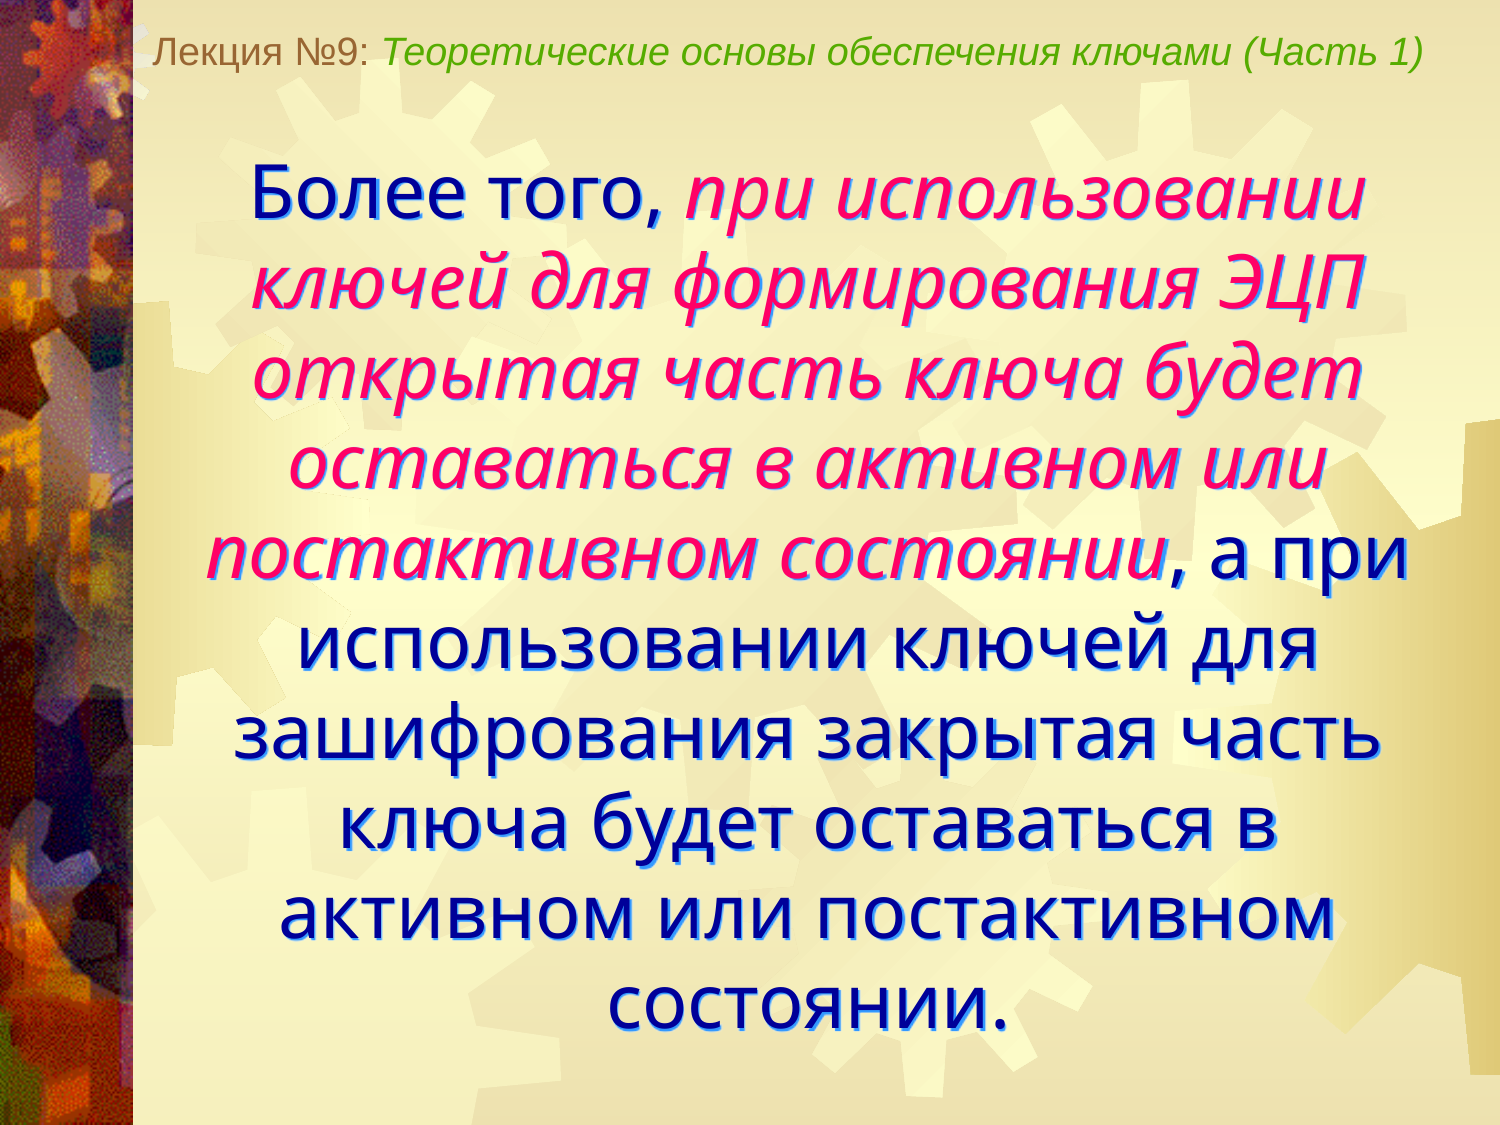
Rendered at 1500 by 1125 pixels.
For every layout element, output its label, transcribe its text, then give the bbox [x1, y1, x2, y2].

text_box Более того, при использовании ключей для формирования ЭЦП открытая часть ключа будет оставаться в активном или постактивном состоянии, а при использовании ключей для зашифрования закрытая часть ключа будет оставаться в активном или постактивном состоянии. [152, 143, 1465, 1045]
text_box Лекция №9: Теоретические основы обеспечения ключами (Часть 1) [130, 31, 1500, 74]
picture [0, 0, 133, 1125]
